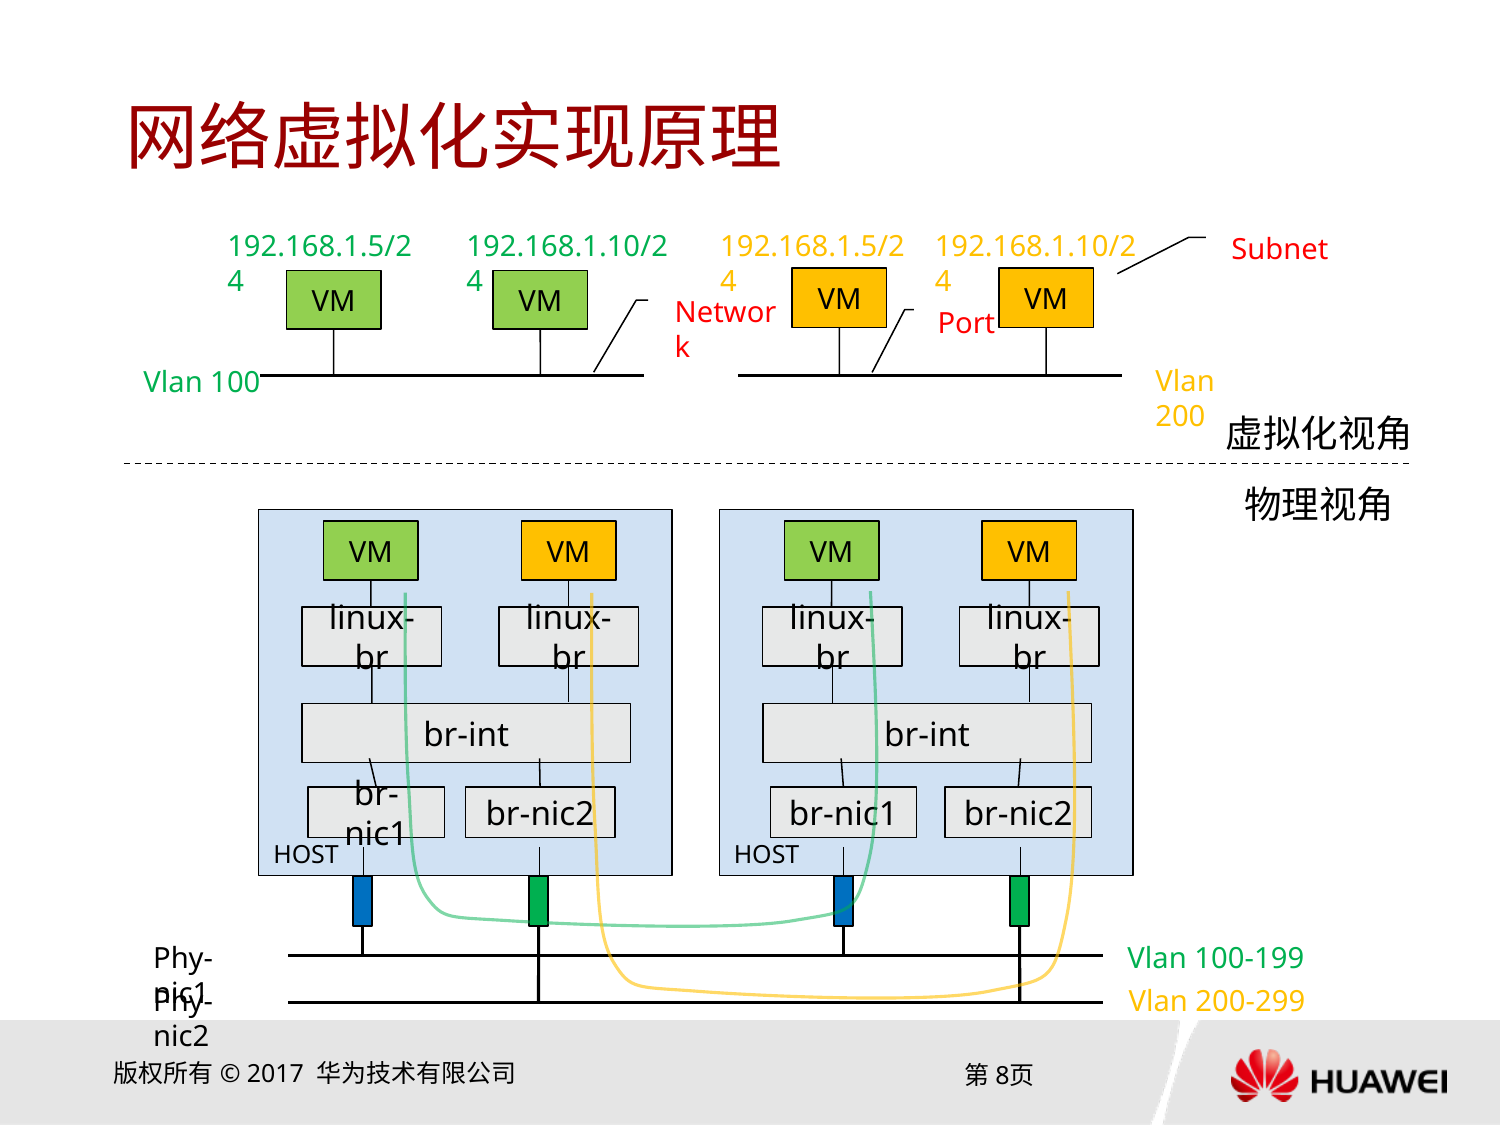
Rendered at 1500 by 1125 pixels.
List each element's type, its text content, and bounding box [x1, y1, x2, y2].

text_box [123, 219, 1483, 1026]
picture [0, 1020, 1500, 1125]
title 网络虚拟化实现原理 [111, 63, 1412, 207]
